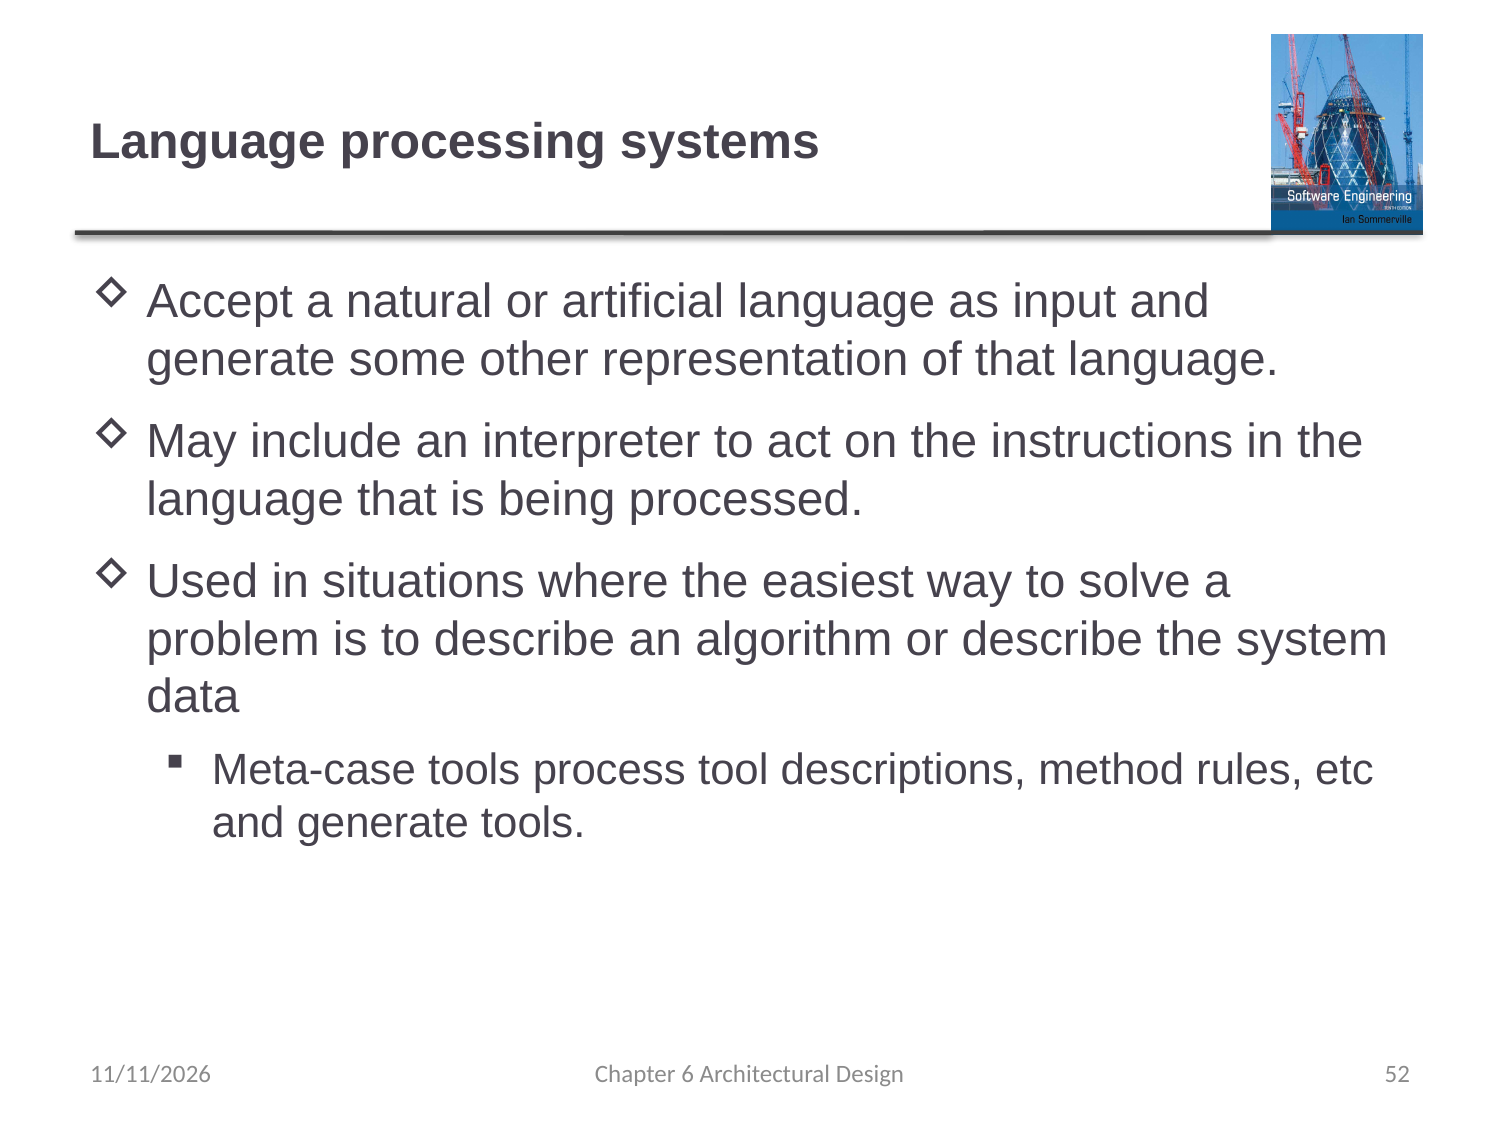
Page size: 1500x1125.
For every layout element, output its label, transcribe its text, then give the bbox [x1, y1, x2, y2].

title Language processing systems [74, 44, 1272, 233]
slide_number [75, 1042, 425, 1103]
list Accept a natural or artificial language as input and generate some other representation of that language. May include an interpreter to act on the instructions in the language that is being processed. Used in situations where the easiest way to solve a problem is to describe an algorithm or describe the system data Meta-case tools process tool descriptions, method rules, etc and generate tools. [75, 262, 1425, 1005]
picture [1271, 34, 1423, 230]
slide_number 52 [1074, 1042, 1425, 1103]
footer Chapter 6 Architectural Design [512, 1042, 988, 1103]
